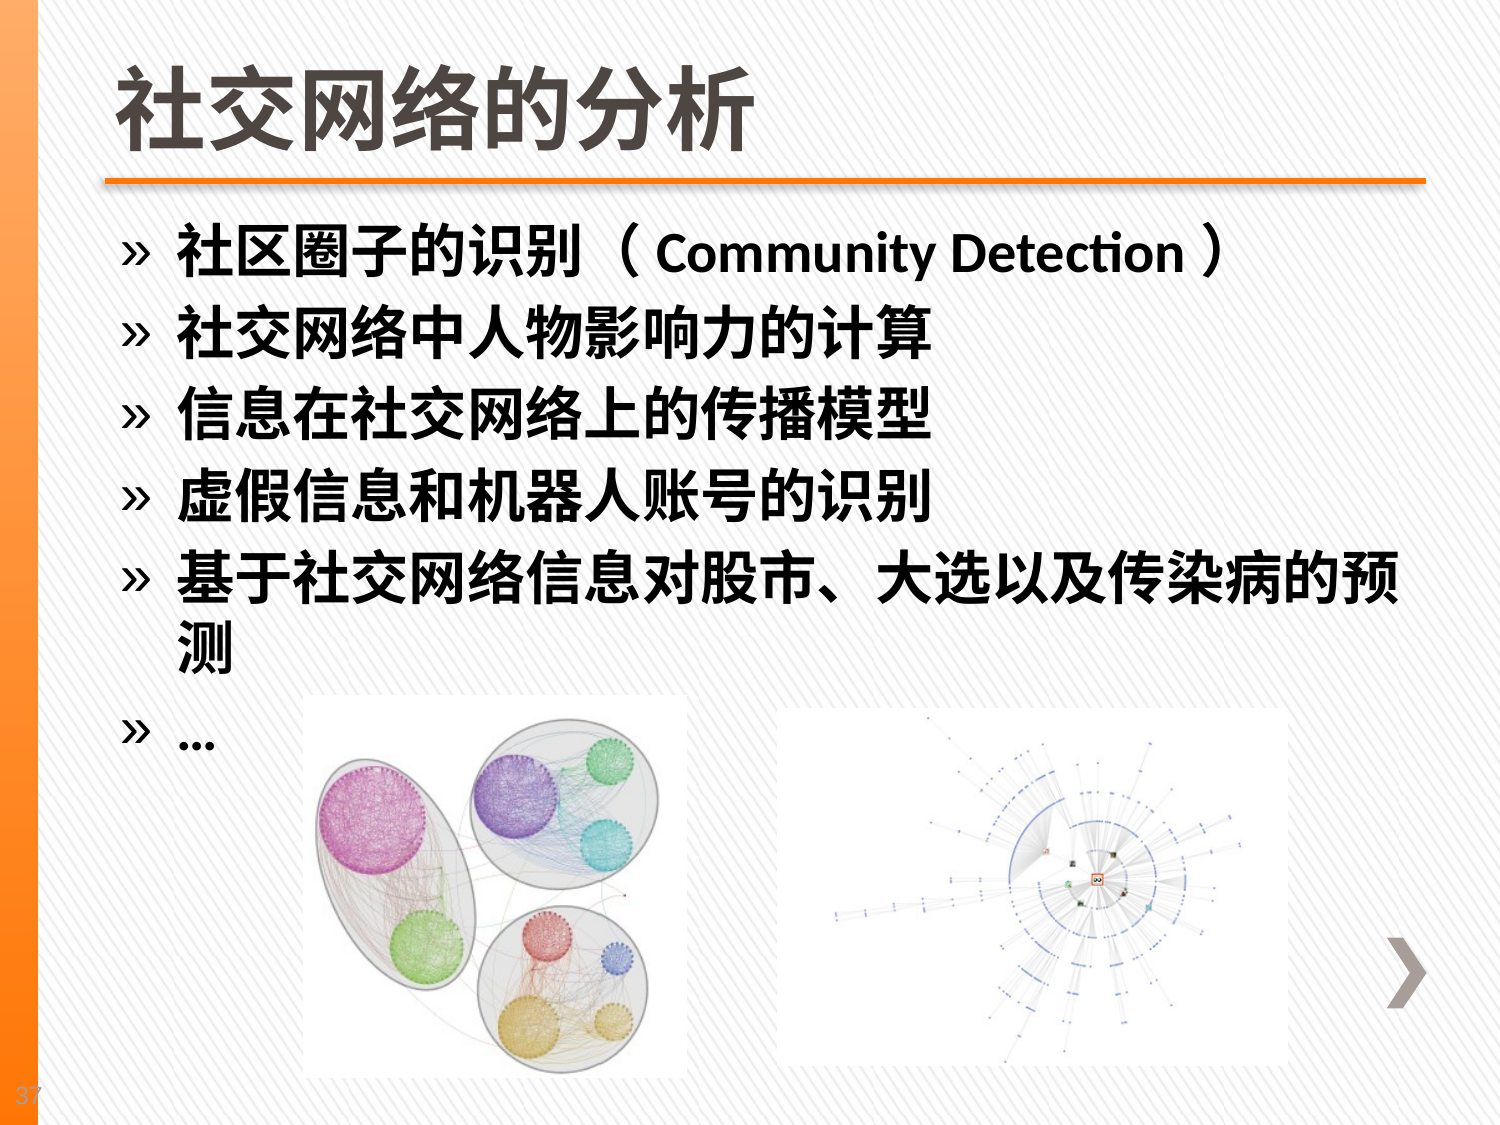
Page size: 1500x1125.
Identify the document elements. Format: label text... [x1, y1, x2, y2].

title 社交网络的分析 [99, 0, 1422, 170]
picture [303, 695, 687, 1078]
slide_number 37 [0, 1065, 116, 1125]
picture [777, 708, 1288, 1066]
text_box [0, 281, 37, 285]
list 社区圈子的识别（Community Detection） 社交网络中人物影响力的计算 信息在社交网络上的传播模型 虚假信息和机器人账号的识别 基于社交网络信息对股市、大选以及传染病的预测 … [104, 206, 1422, 1062]
